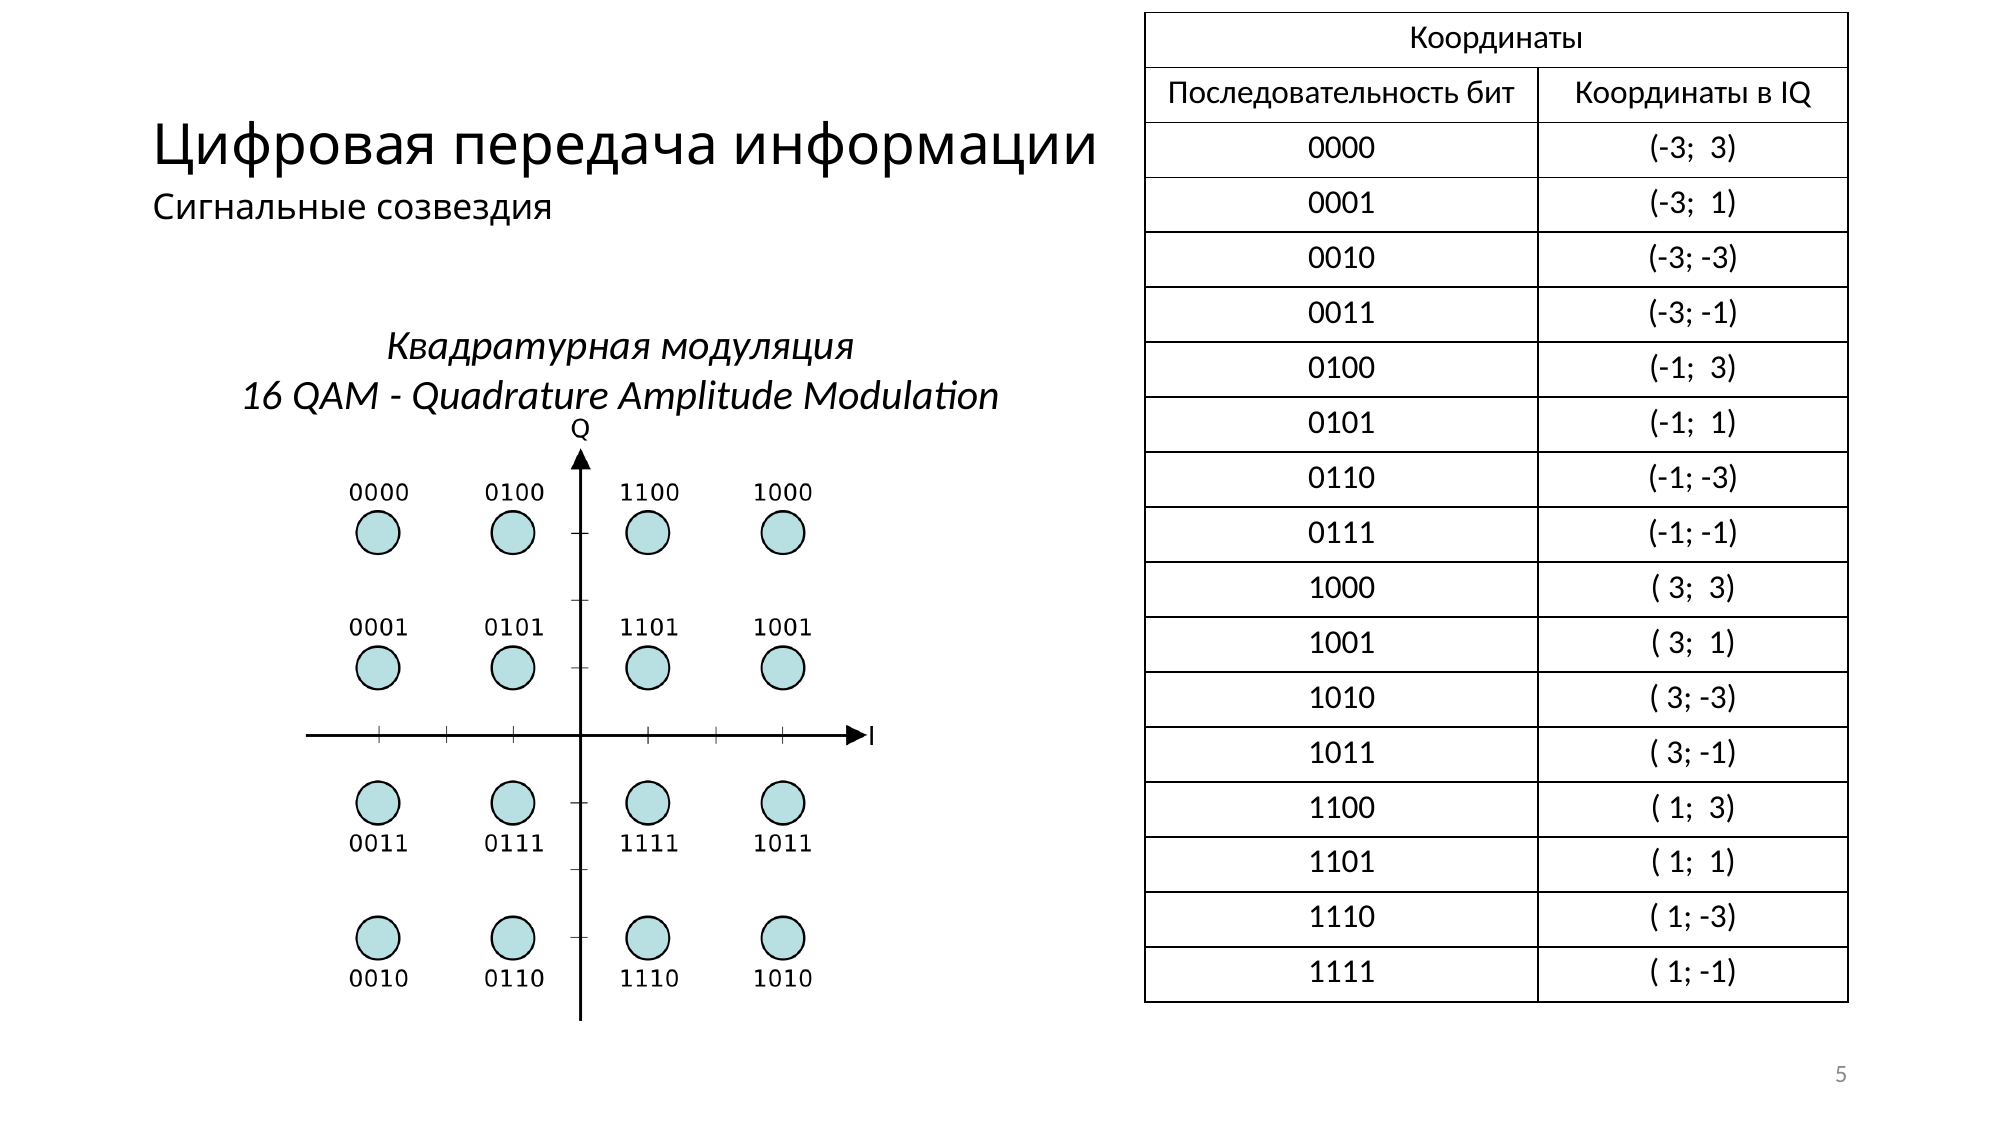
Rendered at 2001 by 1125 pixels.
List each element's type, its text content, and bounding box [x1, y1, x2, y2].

table_cell 0101 [1146, 398, 1537, 451]
table_cell ( 3; -1) [1539, 728, 1847, 781]
table_cell (-3; -1) [1539, 288, 1847, 341]
table_cell 0110 [1146, 453, 1537, 506]
table_cell Координаты в IQ [1539, 68, 1847, 122]
text_box Цифровая передача информации Сигнальные созвездия [137, 59, 1144, 261]
table_cell ( 1; -1) [1539, 948, 1847, 1001]
table_cell 1010 [1146, 673, 1537, 726]
table_cell 1111 [1146, 948, 1537, 1001]
table_cell 1000 [1146, 563, 1537, 616]
table_cell 0000 [1146, 123, 1537, 177]
table_cell ( 1; 1) [1539, 838, 1847, 891]
table_cell 1101 [1146, 838, 1537, 891]
table_cell 1110 [1146, 893, 1537, 946]
slide_number 5 [1412, 1042, 1863, 1103]
table_cell 0001 [1146, 178, 1537, 231]
table_cell (-1; -3) [1539, 453, 1847, 506]
table_cell ( 1; 3) [1539, 783, 1847, 836]
table_cell Последовательность бит [1146, 68, 1537, 122]
table_cell (-3; 1) [1539, 178, 1847, 231]
picture [302, 414, 879, 1023]
table_cell 1011 [1146, 728, 1537, 781]
table_cell (-1; 1) [1539, 398, 1847, 451]
table_cell (-1; 3) [1539, 343, 1847, 396]
table_cell ( 3; 3) [1539, 563, 1847, 616]
table_cell (-1; -1) [1539, 508, 1847, 561]
table_cell (-3; 3) [1539, 123, 1847, 177]
table_cell 0111 [1146, 508, 1537, 561]
table_cell 1001 [1146, 618, 1537, 671]
table_cell ( 3; 1) [1539, 618, 1847, 671]
table_cell ( 3; -3) [1539, 673, 1847, 726]
text_box Квадратурная модуляция 16 QAM - Quadrature Amplitude Modulation [137, 310, 1104, 426]
table_cell (-3; -3) [1539, 233, 1847, 286]
table_cell 0011 [1146, 288, 1537, 341]
table_header Координаты [1146, 13, 1847, 67]
table_cell ( 1; -3) [1539, 893, 1847, 946]
table_cell 0010 [1146, 233, 1537, 286]
table_cell 1100 [1146, 783, 1537, 836]
table_cell 0100 [1146, 343, 1537, 396]
